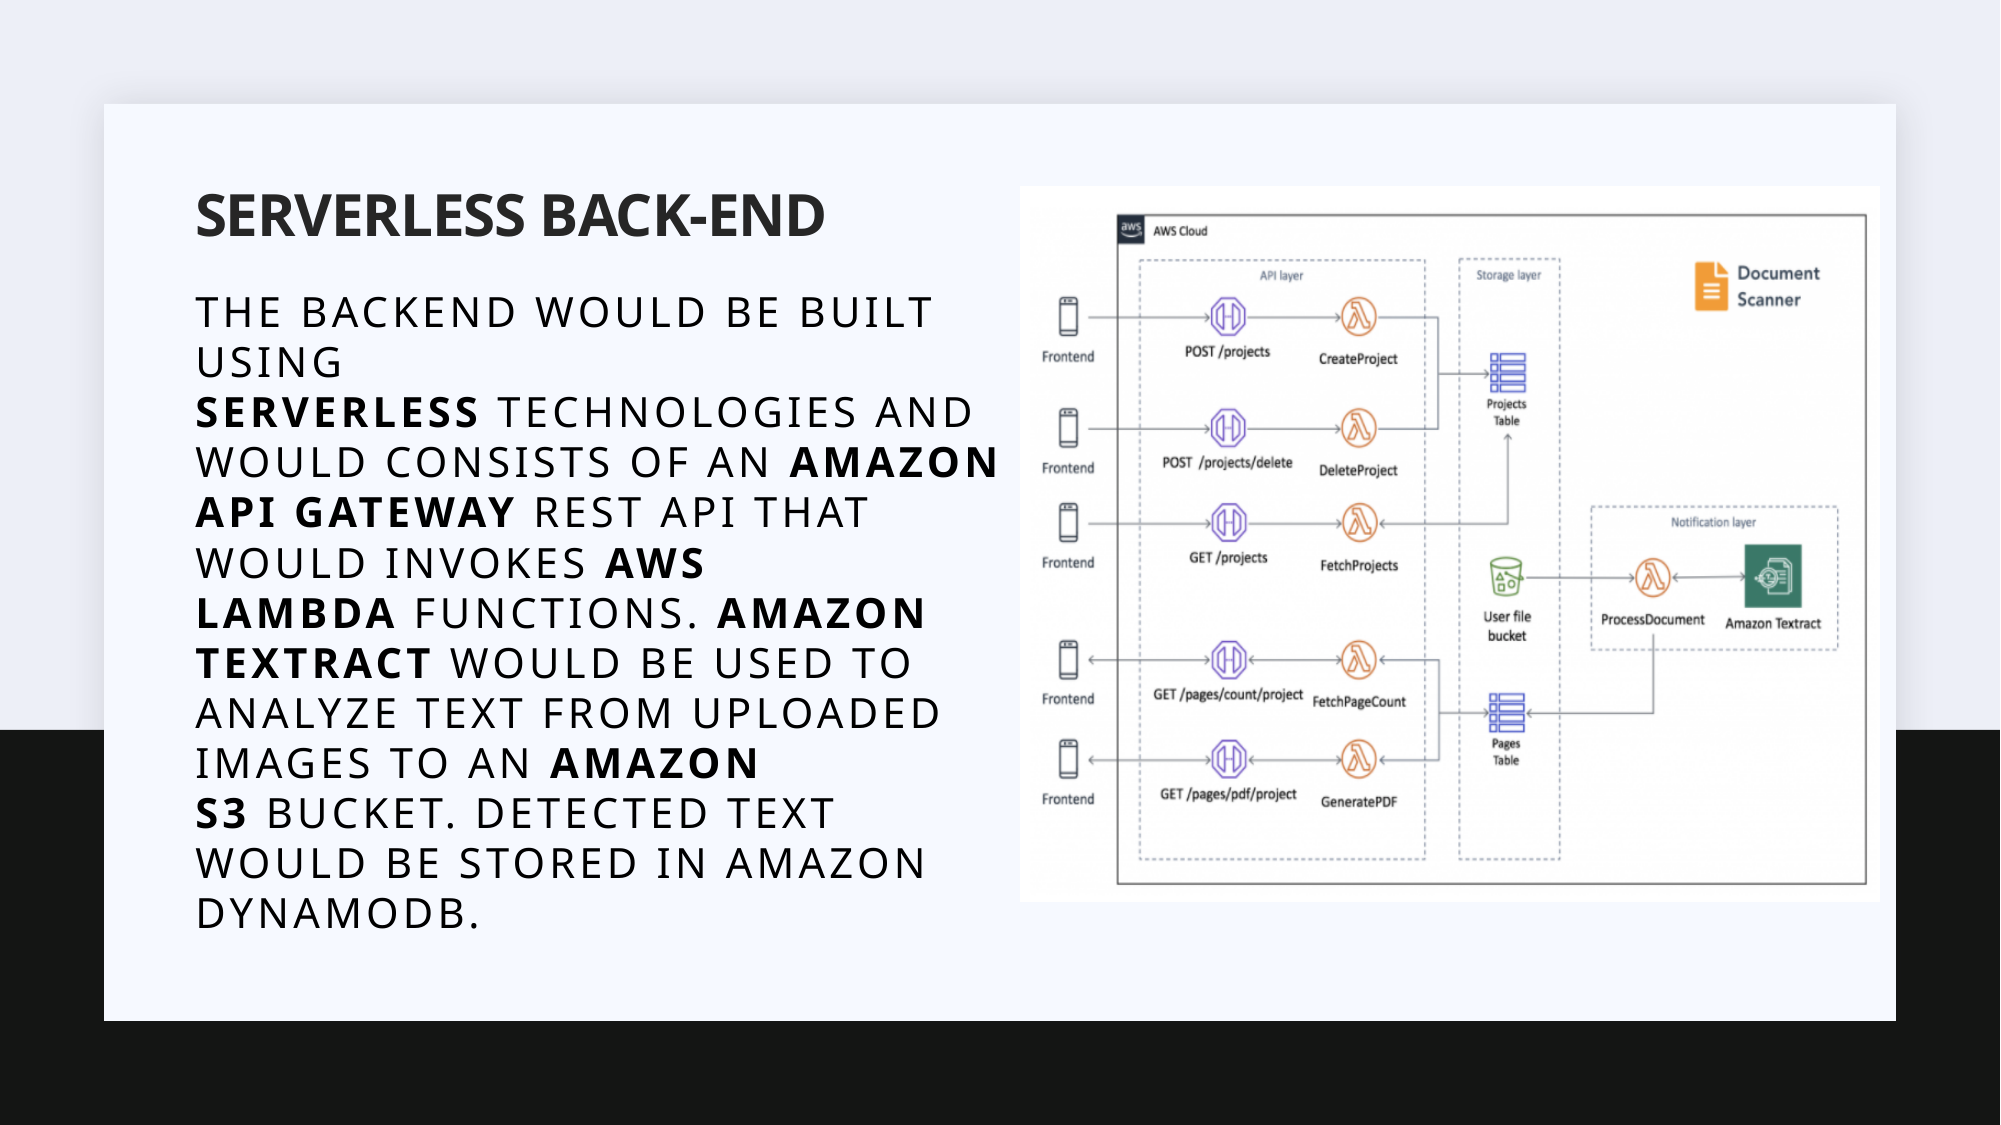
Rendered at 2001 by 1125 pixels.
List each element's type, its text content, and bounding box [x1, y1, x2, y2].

subtitle The backend would be built using serverless technologies and would consists of an Amazon API Gateway REST API that would invokes AWS Lambda functions. Amazon Textract would be used to analyze text from uploaded images to an Amazon S3 bucket. Detected text would be stored in Amazon DynamoDB. [180, 278, 1038, 950]
title Serverless Back-end [180, 124, 1164, 257]
picture [1019, 185, 1880, 902]
